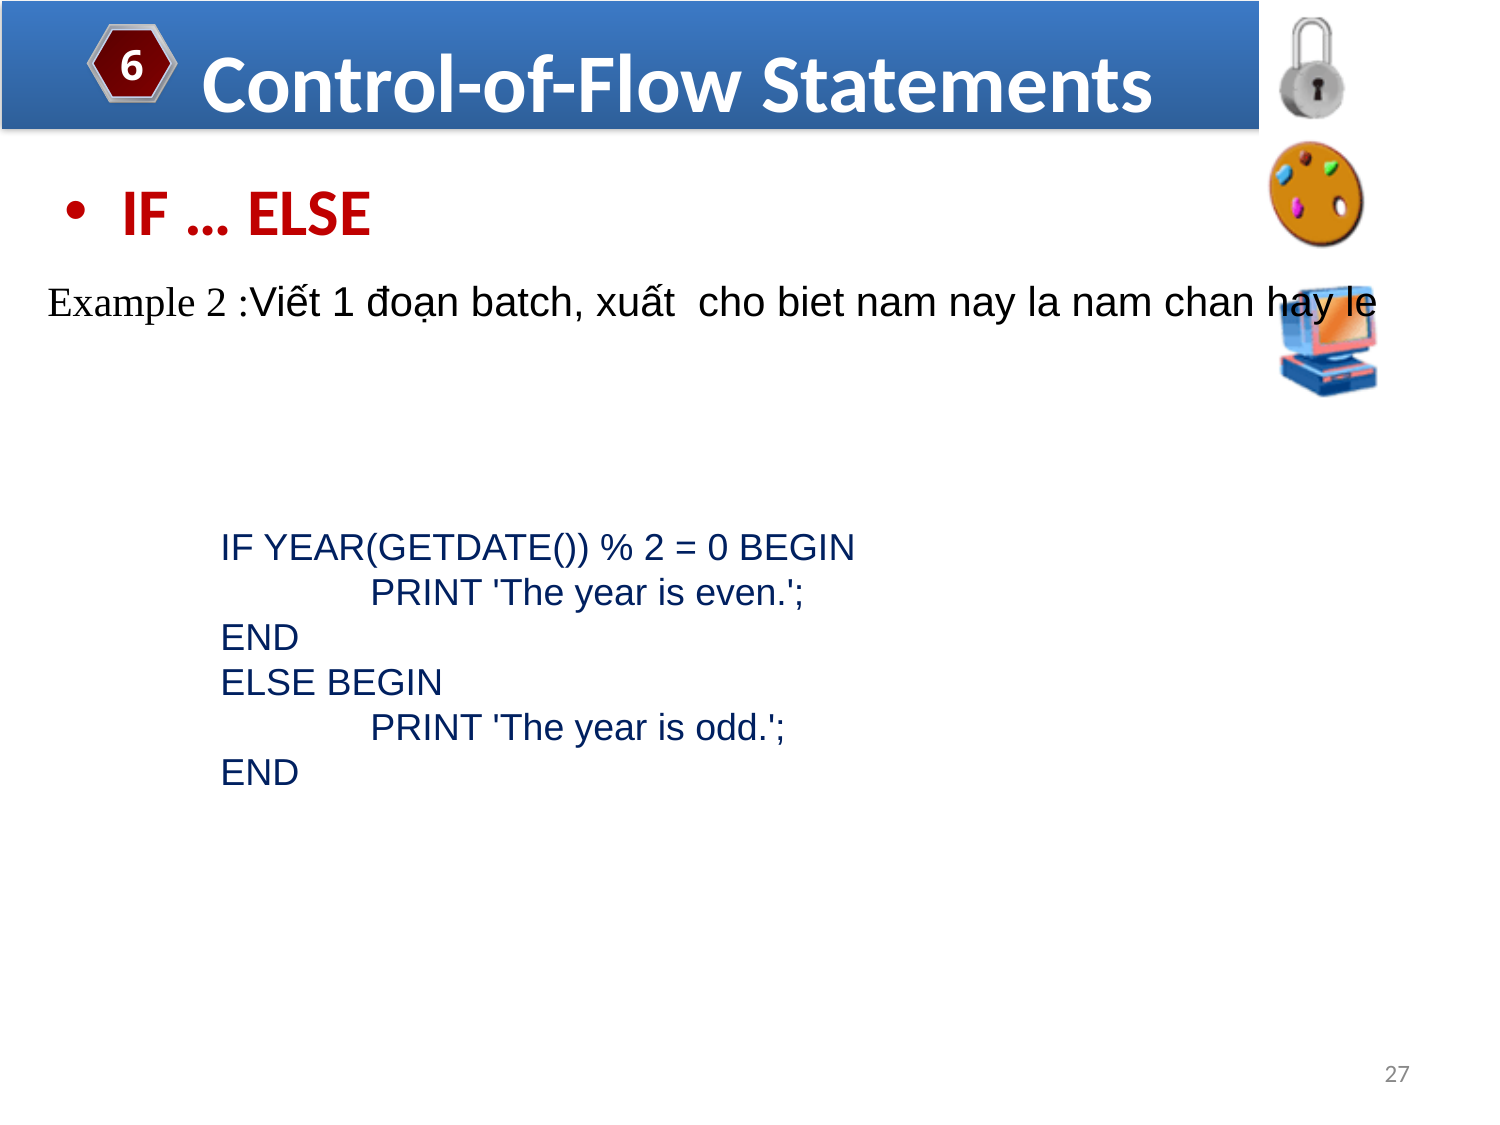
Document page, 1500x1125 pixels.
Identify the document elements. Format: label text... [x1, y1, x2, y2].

text_box Example 2 :Viết 1 đoạn batch, xuất cho biet nam nay la nam chan hay le [32, 267, 1254, 332]
text_box [2, 1, 1256, 129]
text_box IF YEAR(GETDATE()) % 2 = 0 BEGIN PRINT 'The year is even.'; END ELSE BEGIN PRINT 'The year is odd.'; END [55, 515, 1500, 800]
picture [1259, 0, 1500, 421]
text_box IF … ELSE [50, 161, 1254, 235]
slide_number 27 [1074, 1042, 1425, 1103]
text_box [87, 24, 178, 104]
text_box Control-of-Flow Statements [187, 21, 1254, 137]
